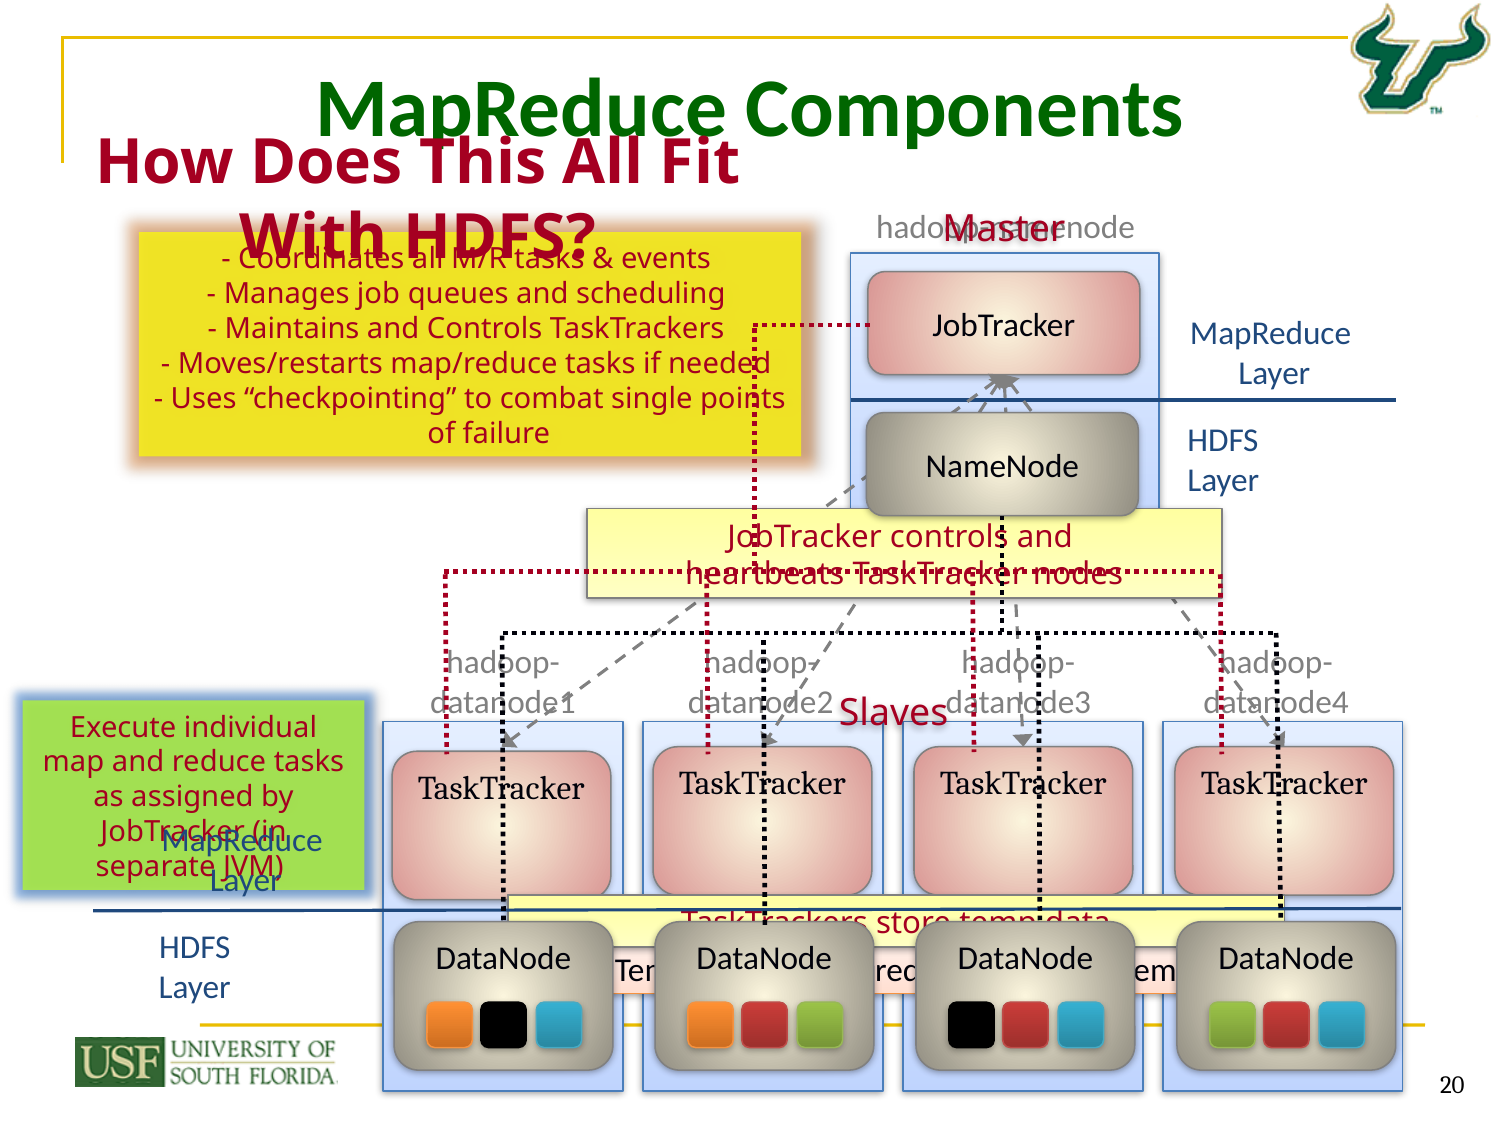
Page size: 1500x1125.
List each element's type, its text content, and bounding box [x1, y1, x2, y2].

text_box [382, 1022, 624, 1092]
picture [1348, 0, 1500, 119]
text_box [838, 197, 1396, 412]
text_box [393, 412, 496, 809]
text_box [382, 632, 388, 809]
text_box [902, 1079, 1144, 1092]
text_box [393, 1022, 1396, 1071]
slide_number 20 [1365, 1031, 1480, 1107]
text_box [1226, 412, 1396, 809]
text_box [443, 324, 1222, 755]
text_box How Does This All Fit With HDFS? [46, 115, 790, 279]
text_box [1226, 374, 1285, 411]
title MapReduce Components [74, 45, 1426, 176]
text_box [92, 810, 1402, 1014]
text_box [1162, 1022, 1403, 1092]
text_box - Coordinates all M/R tasks & events - Manages job queues and scheduling - Maintains and Controls TaskTrackers - Moves/restarts map/reduce tasks if needed - Uses “checkpointing” to combat single points of failure [138, 231, 802, 457]
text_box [642, 1079, 884, 1092]
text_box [501, 515, 1282, 927]
text_box Execute individual map and reduce tasks as assigned by JobTracker (in separate JVM) [22, 700, 365, 891]
picture [75, 1037, 338, 1087]
